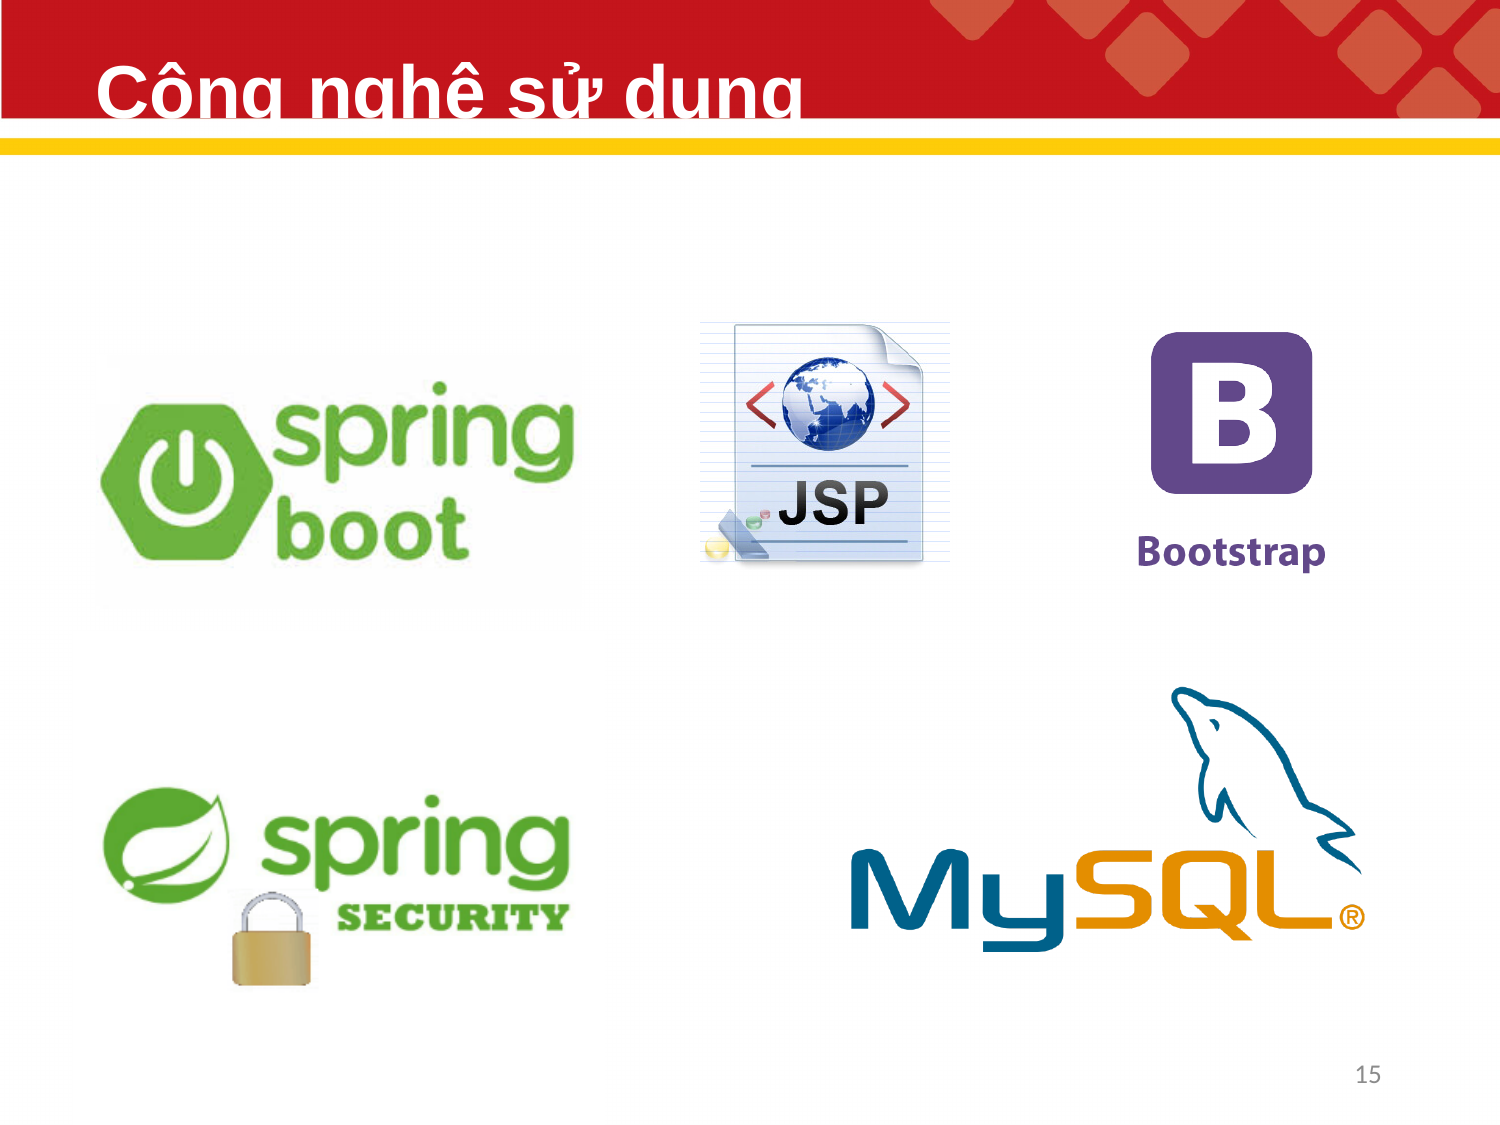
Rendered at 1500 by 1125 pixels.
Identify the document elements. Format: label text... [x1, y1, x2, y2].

picture [0, 0, 1500, 1125]
title Công nghệ sử dụng [80, 0, 1397, 204]
slide_number 14 [1059, 1042, 1397, 1103]
